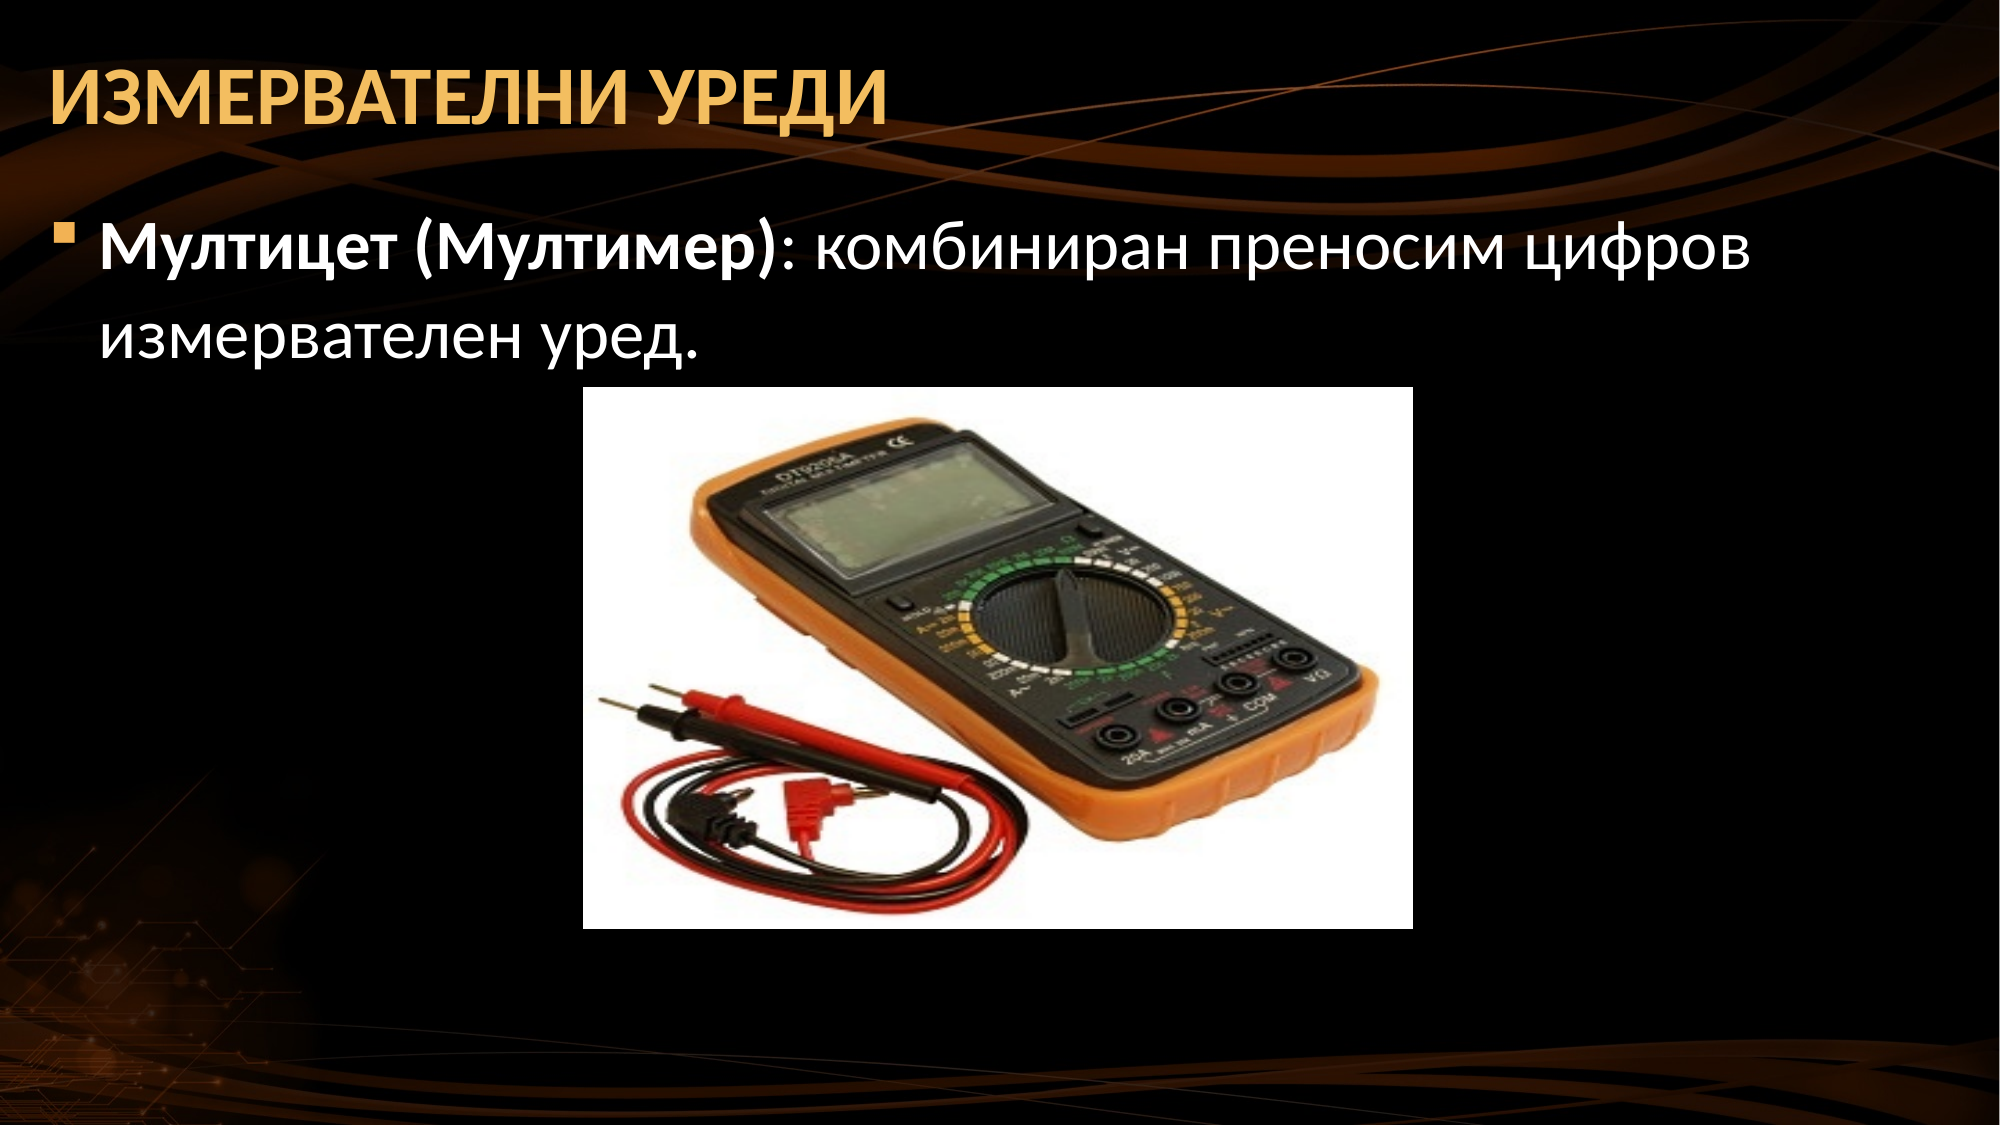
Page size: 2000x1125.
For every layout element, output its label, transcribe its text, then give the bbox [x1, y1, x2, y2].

list Мултицет (Мултимер): комбиниран преносим цифров измервателен уред. [31, 188, 1968, 1103]
title ИЗМЕРВАТЕЛНИ УРЕДИ [30, 6, 1602, 189]
picture [0, 0, 2000, 1125]
